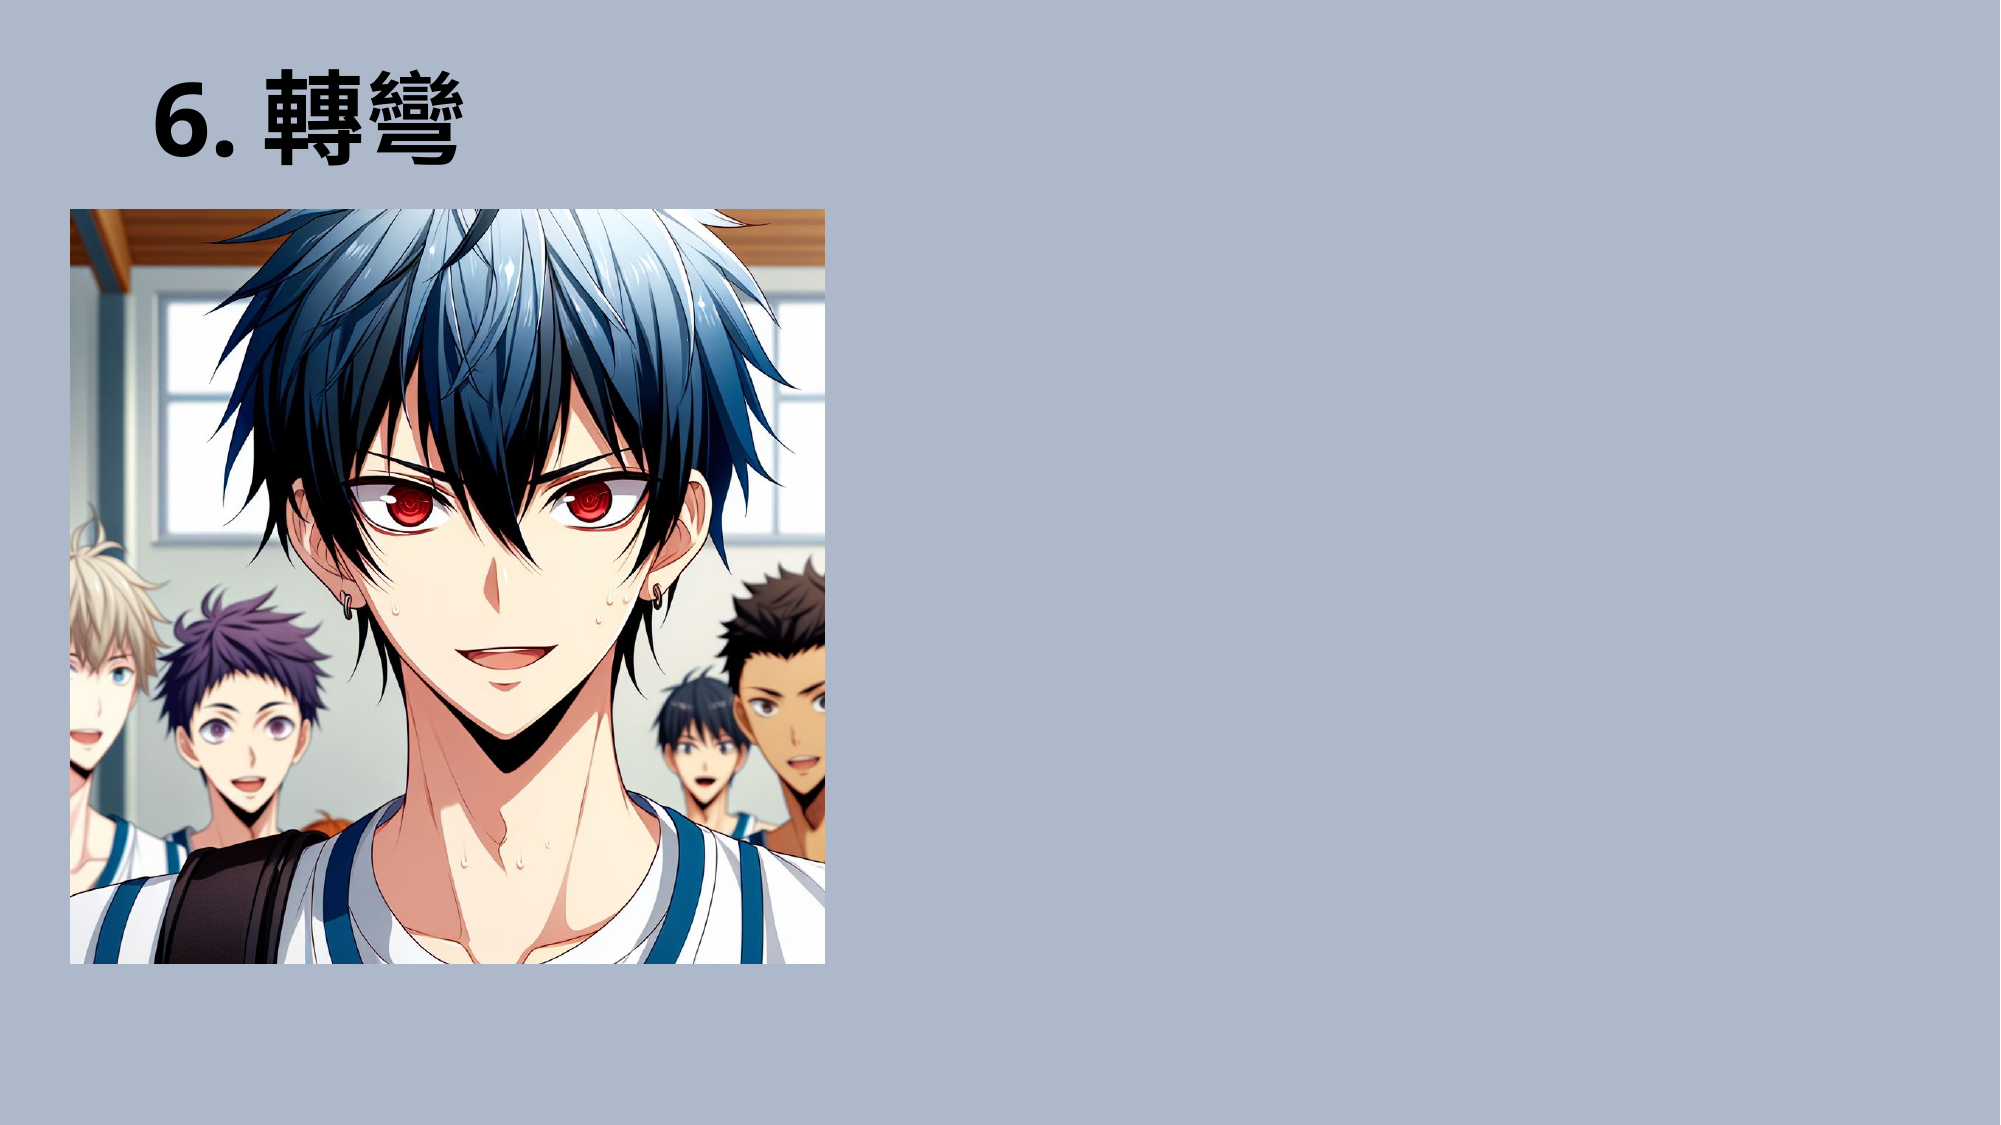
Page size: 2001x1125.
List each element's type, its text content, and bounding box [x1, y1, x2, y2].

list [70, 209, 825, 964]
title 6.轉彎 [137, 59, 1809, 187]
